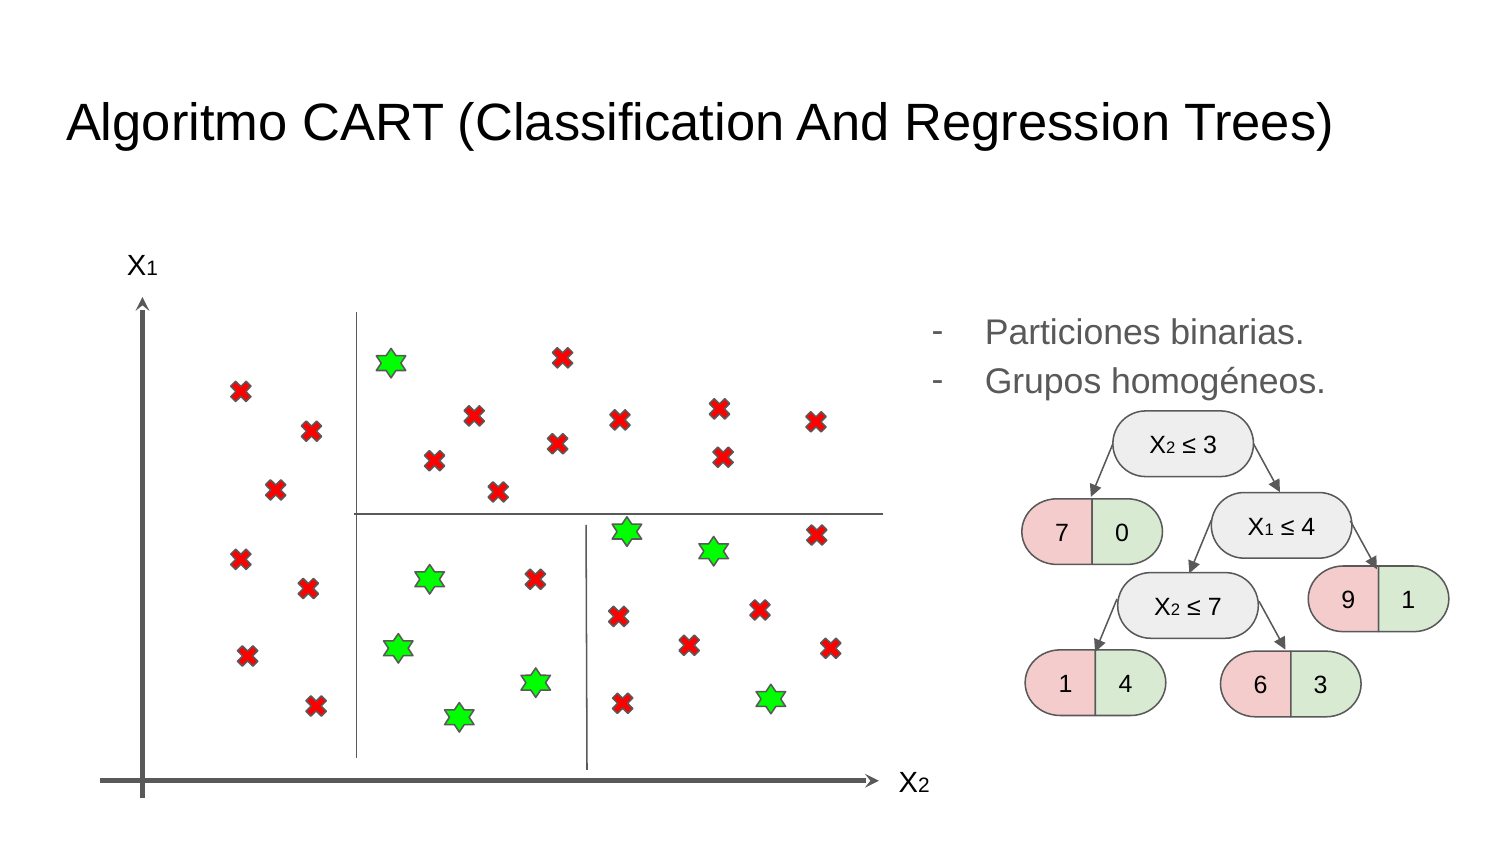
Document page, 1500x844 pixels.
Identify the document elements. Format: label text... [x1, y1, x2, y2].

text_box [265, 479, 286, 501]
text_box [1258, 600, 1286, 649]
text_box [820, 638, 841, 659]
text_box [1350, 520, 1378, 570]
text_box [1094, 598, 1118, 653]
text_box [1024, 649, 1166, 716]
text_box [547, 433, 568, 454]
text_box X1 ≤ 4 [1211, 492, 1352, 559]
text_box [612, 693, 633, 714]
text_box [608, 606, 629, 627]
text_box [1307, 565, 1450, 632]
text_box [609, 409, 631, 431]
text_box X2 ≤ 3 [1112, 410, 1254, 477]
text_box [488, 481, 509, 503]
title Algoritmo CART (Classification And Regression Trees) [51, 72, 1449, 167]
text_box [712, 447, 734, 468]
text_box [424, 450, 445, 471]
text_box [1090, 443, 1114, 497]
text_box [414, 564, 445, 595]
text_box [237, 645, 258, 667]
text_box [306, 695, 327, 717]
text_box [301, 421, 322, 442]
text_box [298, 578, 319, 599]
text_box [1220, 650, 1362, 718]
text_box [552, 347, 573, 368]
text_box [464, 405, 485, 427]
text_box [376, 348, 406, 378]
text_box [525, 569, 546, 590]
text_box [1253, 443, 1281, 493]
list Particiones binarias. Grupos homogéneos. [898, 287, 1449, 417]
text_box [806, 524, 827, 546]
text_box [698, 536, 729, 566]
text_box [520, 667, 551, 698]
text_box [1189, 519, 1212, 574]
text_box X1 [107, 231, 178, 297]
text_box [749, 599, 771, 621]
text_box [444, 702, 475, 733]
text_box [230, 381, 251, 402]
text_box X2 [878, 747, 950, 813]
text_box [1021, 498, 1163, 565]
text_box [612, 523, 642, 547]
text_box [383, 633, 414, 664]
text_box [709, 398, 730, 419]
text_box X2 ≤ 7 [1118, 572, 1258, 639]
text_box [756, 684, 786, 714]
text_box [230, 549, 251, 570]
text_box [805, 411, 827, 432]
text_box [679, 635, 700, 656]
